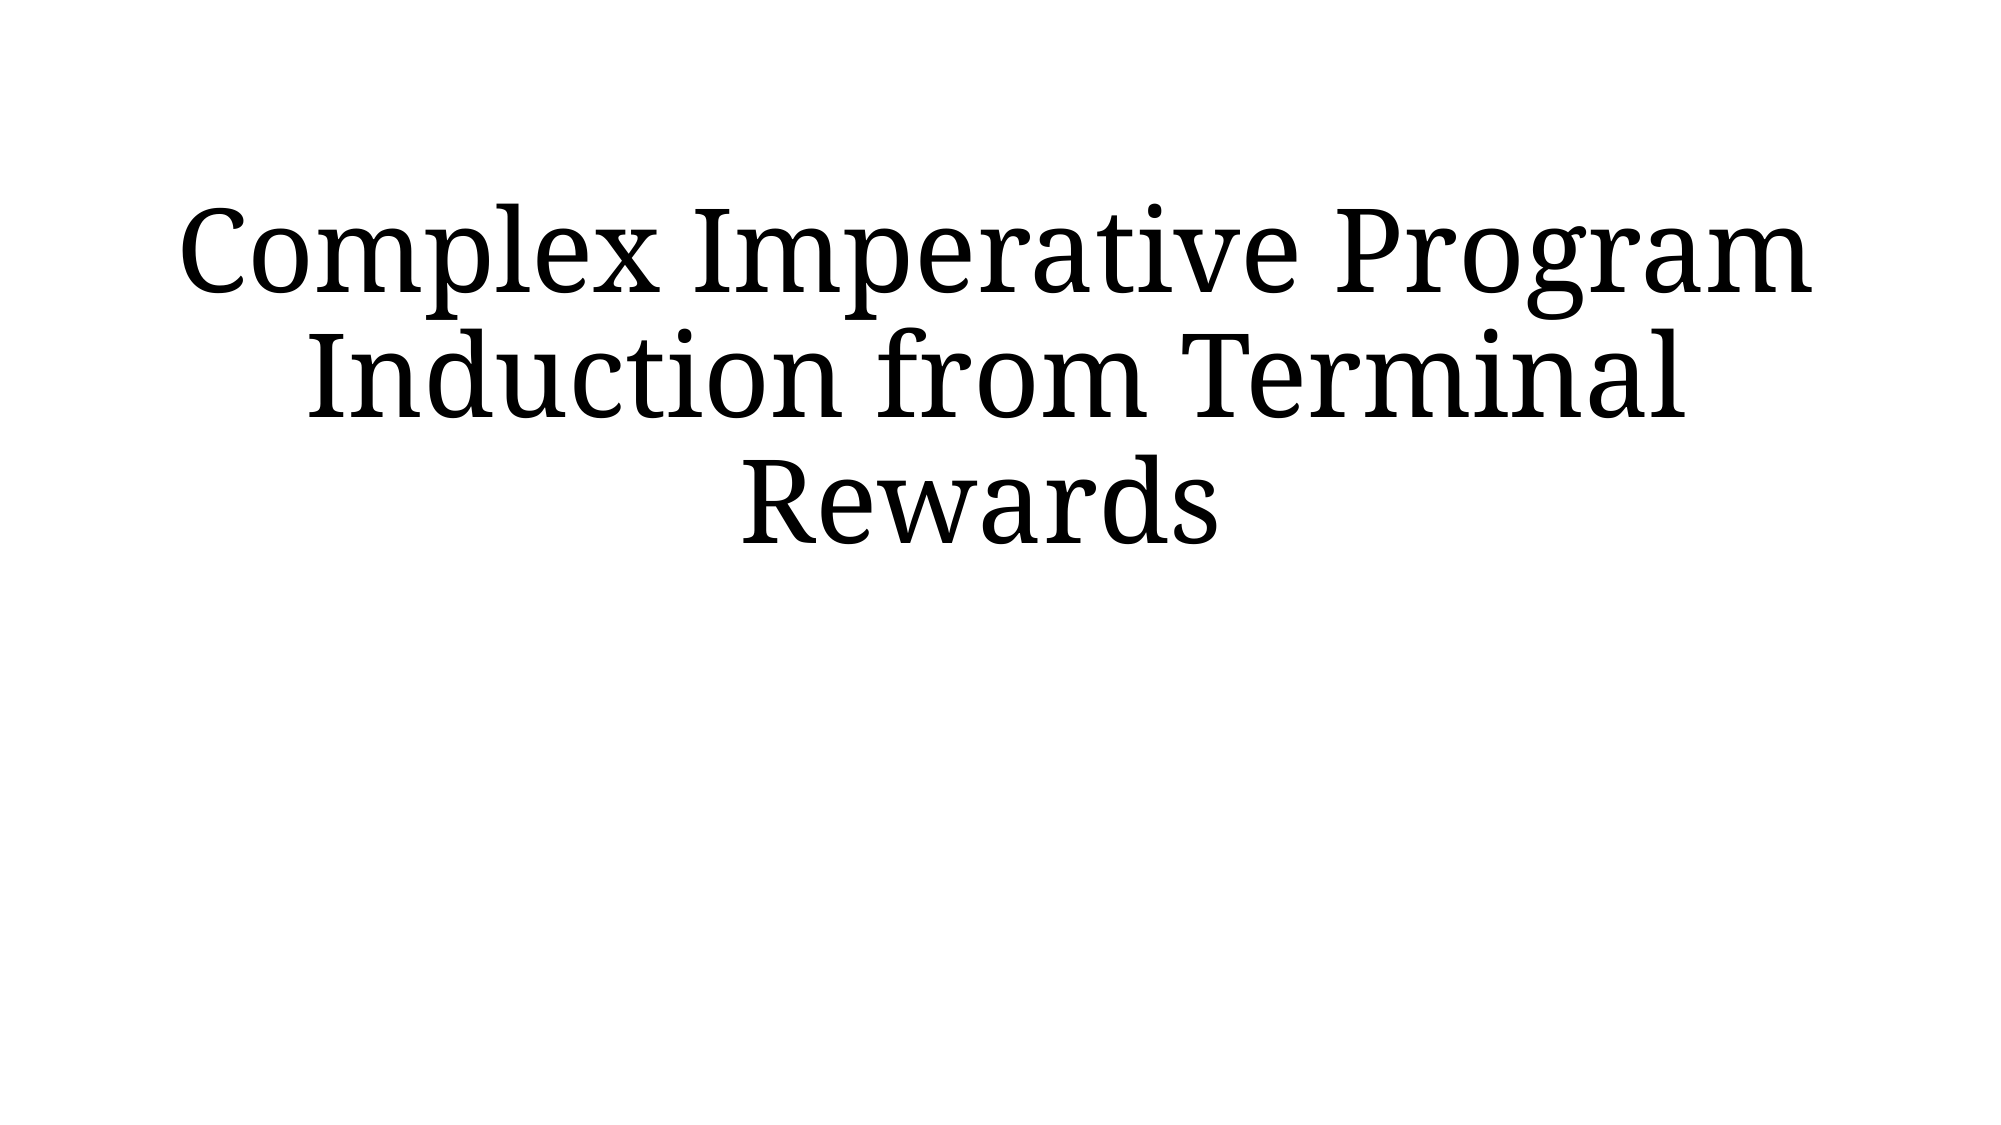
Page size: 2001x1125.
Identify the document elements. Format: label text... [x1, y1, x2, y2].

title Complex Imperative Program Induction from Terminal Rewards [96, 184, 1897, 576]
